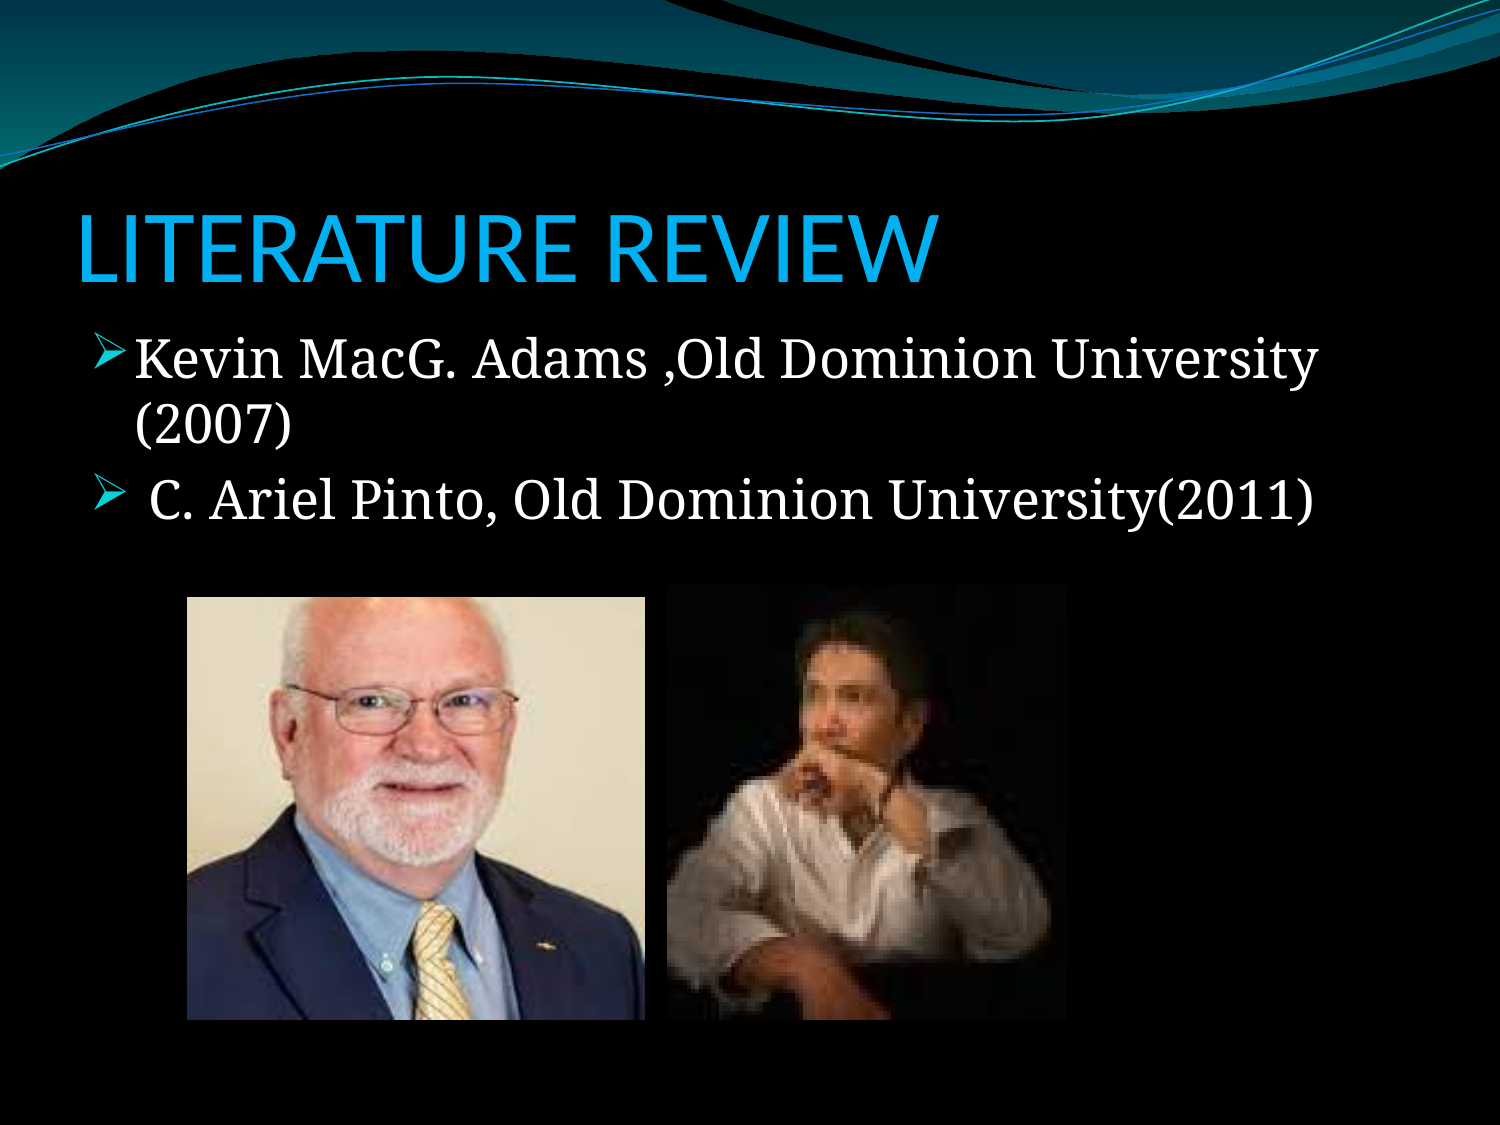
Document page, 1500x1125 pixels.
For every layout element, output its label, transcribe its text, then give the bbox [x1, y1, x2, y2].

title LITERATURE REVIEW [75, 115, 1425, 303]
list Kevin MacG. Adams ,Old Dominion University (2007) C. Ariel Pinto, Old Dominion University(2011) [75, 317, 1425, 1038]
picture [667, 585, 1067, 1020]
picture [187, 597, 645, 1020]
